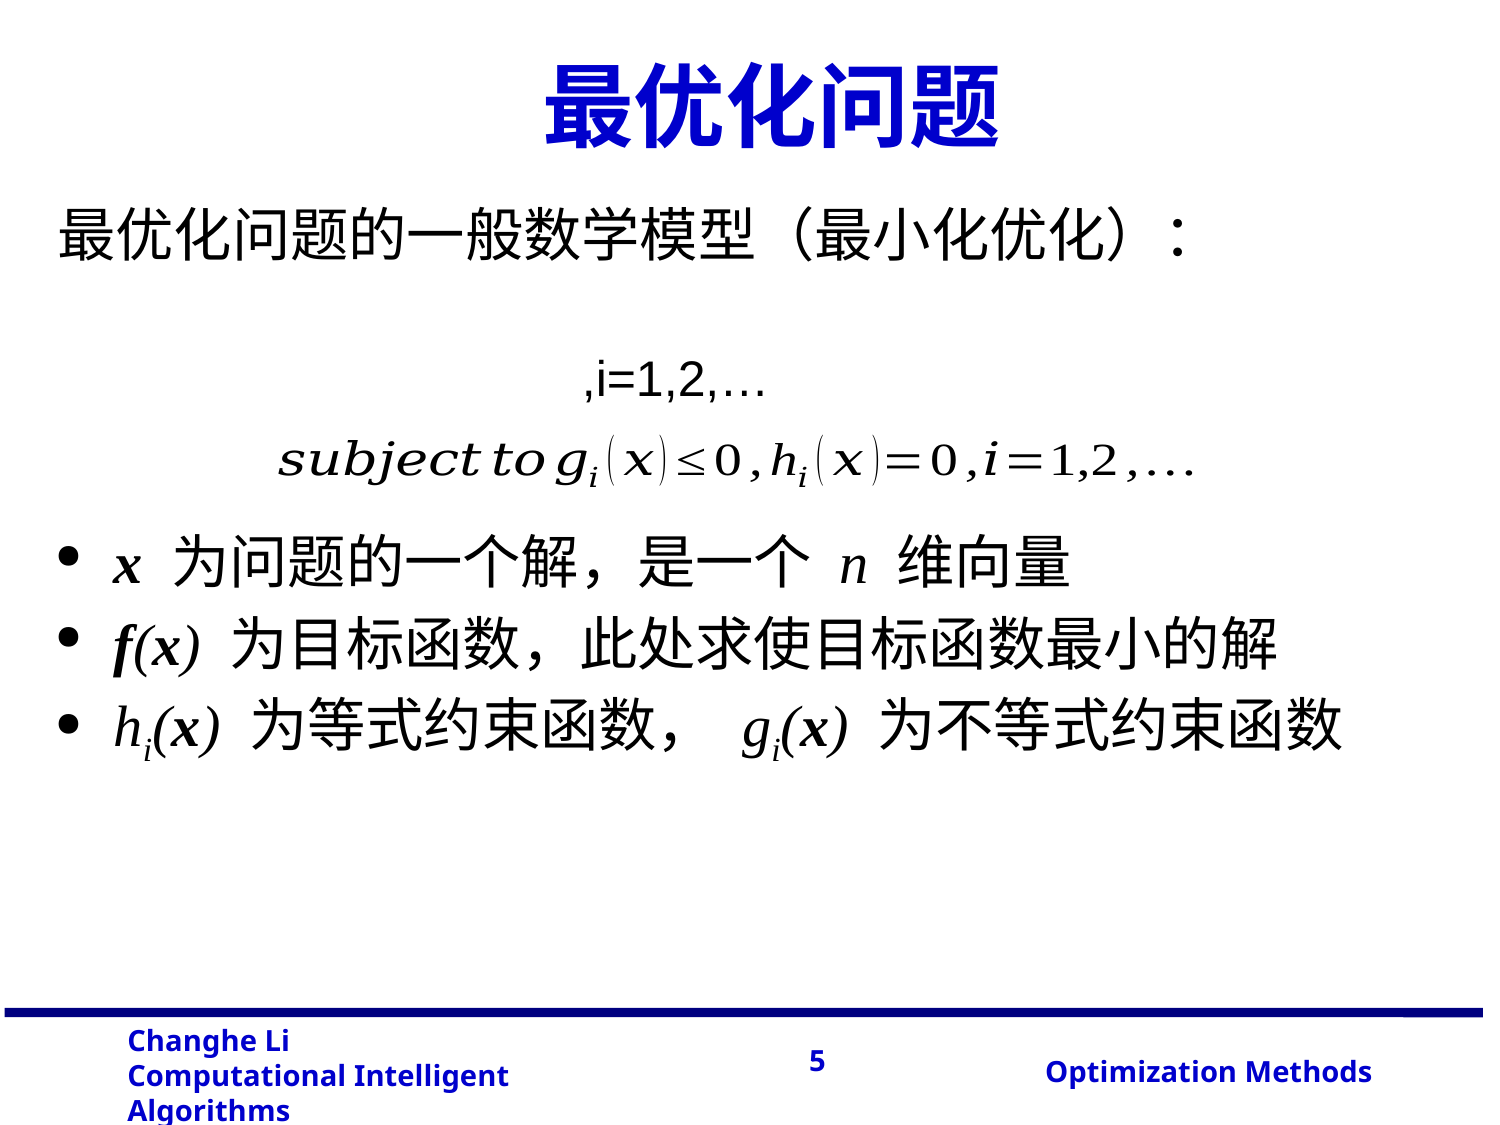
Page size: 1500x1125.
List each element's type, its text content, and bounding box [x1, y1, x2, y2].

list 最优化问题的一般数学模型（最小化优化）： x 为问题的一个解，是一个 n 维向量 f(x) 为目标函数，此处求使目标函数最小的解 hi(x) 为等式约束函数， gi(x) 为不等式约束函数 [42, 191, 1459, 988]
title 最优化问题 [124, 19, 1419, 166]
